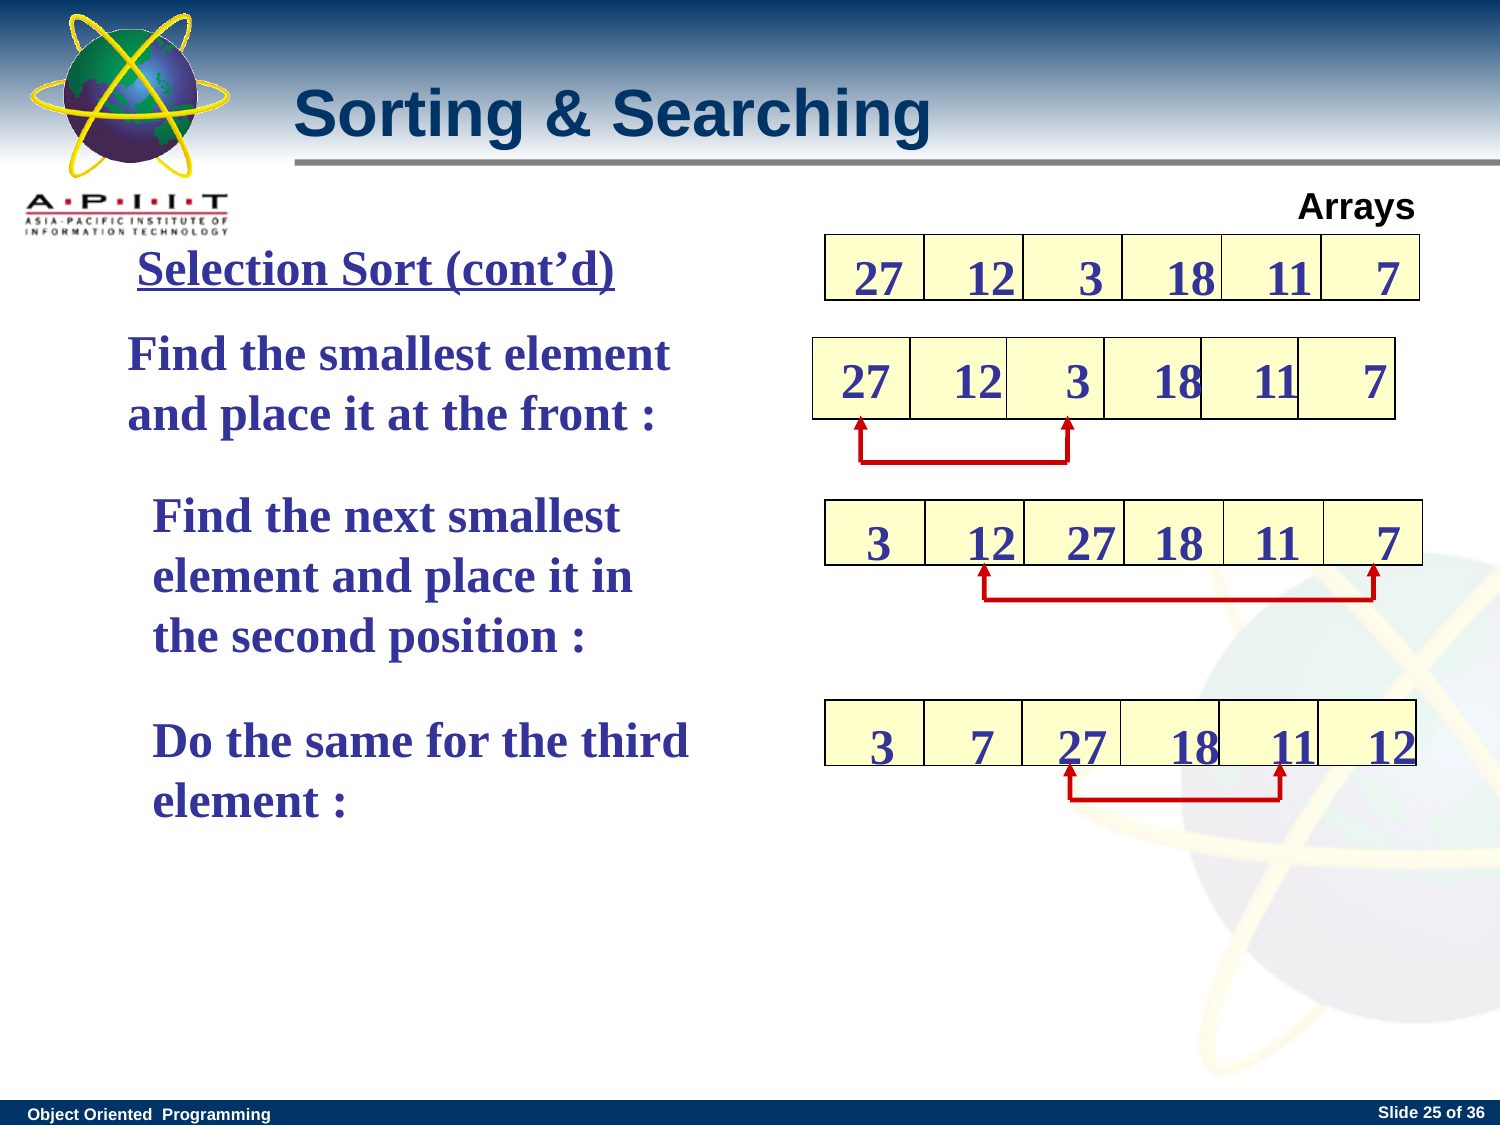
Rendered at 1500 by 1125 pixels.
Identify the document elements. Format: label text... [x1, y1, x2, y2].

title Sorting & Searching [278, 15, 1500, 204]
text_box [824, 234, 1438, 313]
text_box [824, 699, 1438, 800]
text_box Find the smallest element and place it at the front : [112, 312, 763, 448]
text_box Do the same for the third element : [137, 699, 725, 836]
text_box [824, 499, 1441, 600]
text_box Find the next smallest element and place it in the second position : [137, 474, 725, 671]
picture [12, 9, 243, 250]
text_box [812, 337, 1413, 463]
picture [1038, 483, 1500, 1090]
text_box Slide <number> of 36 [1149, 1094, 1500, 1125]
text_box Selection Sort (cont’d) [121, 227, 713, 303]
